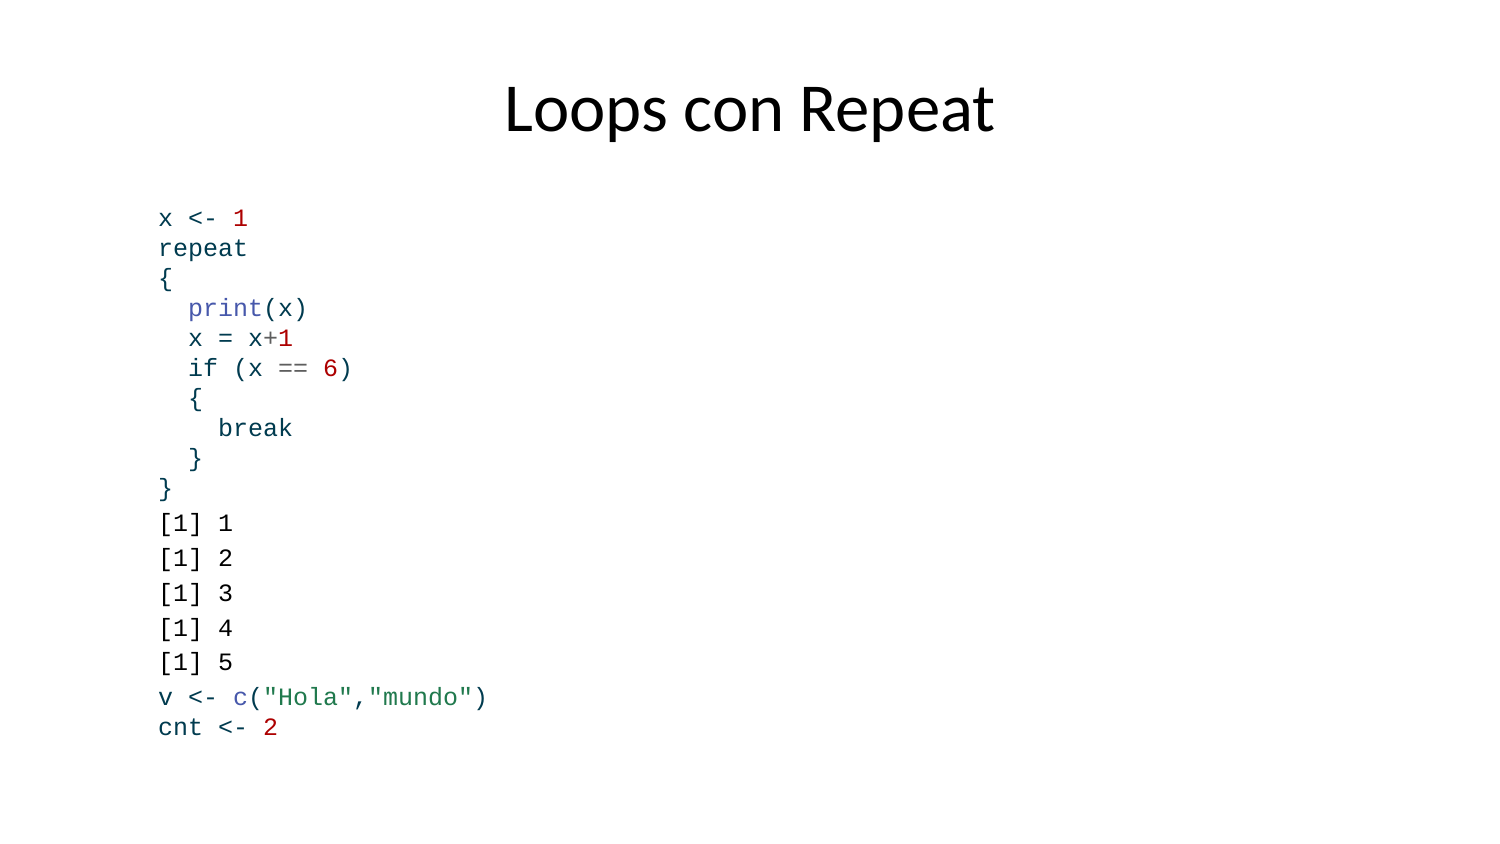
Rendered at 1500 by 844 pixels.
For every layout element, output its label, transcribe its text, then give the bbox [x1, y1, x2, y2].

list x <- 1 repeat { print(x) x = x+1 if (x == 6) { break } } [1] 1 [1] 2 [1] 3 [1] 4 [1] 5 v <- c("Hola","mundo") cnt <- 2 [92, 194, 1443, 752]
title Loops con Repeat [75, 33, 1425, 175]
